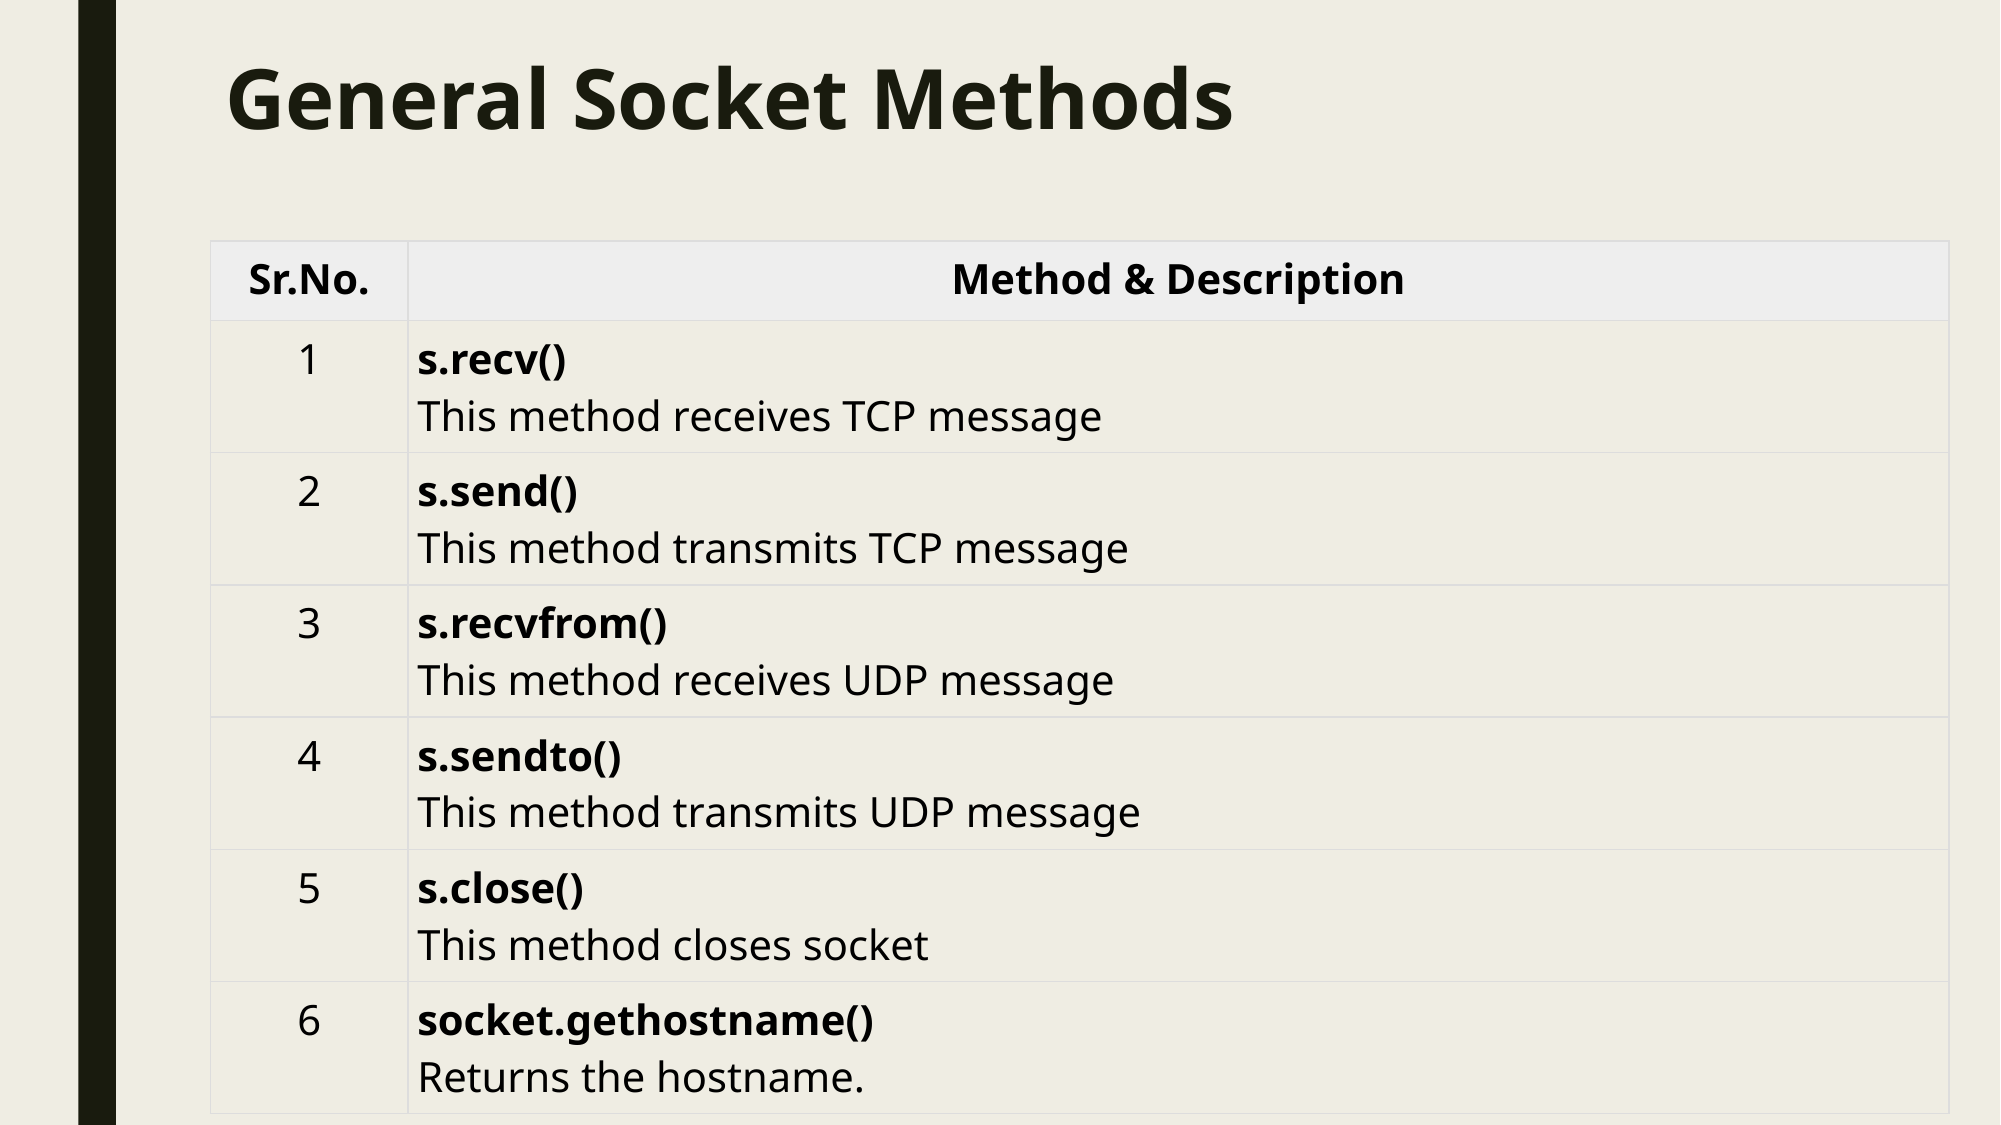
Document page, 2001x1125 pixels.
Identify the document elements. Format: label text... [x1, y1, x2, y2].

table_cell s.recv() This method receives TCP message [409, 321, 1948, 452]
table_cell 1 [211, 321, 407, 452]
table_cell 5 [211, 850, 407, 981]
table_cell s.recvfrom() This method receives UDP message [409, 586, 1948, 716]
table_cell s.sendto() This method transmits UDP message [409, 718, 1948, 849]
table_cell s.close() This method closes socket [409, 850, 1948, 981]
table_cell 2 [211, 453, 407, 584]
table_cell s.send() This method transmits TCP message [409, 453, 1948, 584]
table_cell socket.gethostname() Returns the hostname. [409, 982, 1948, 1113]
table_cell 6 [211, 982, 407, 1113]
table_header Method & Description [409, 242, 1948, 320]
table_cell 3 [211, 586, 407, 716]
table_cell 4 [211, 718, 407, 849]
title General Socket Methods [210, 50, 1786, 182]
table_header Sr.No. [211, 242, 407, 320]
